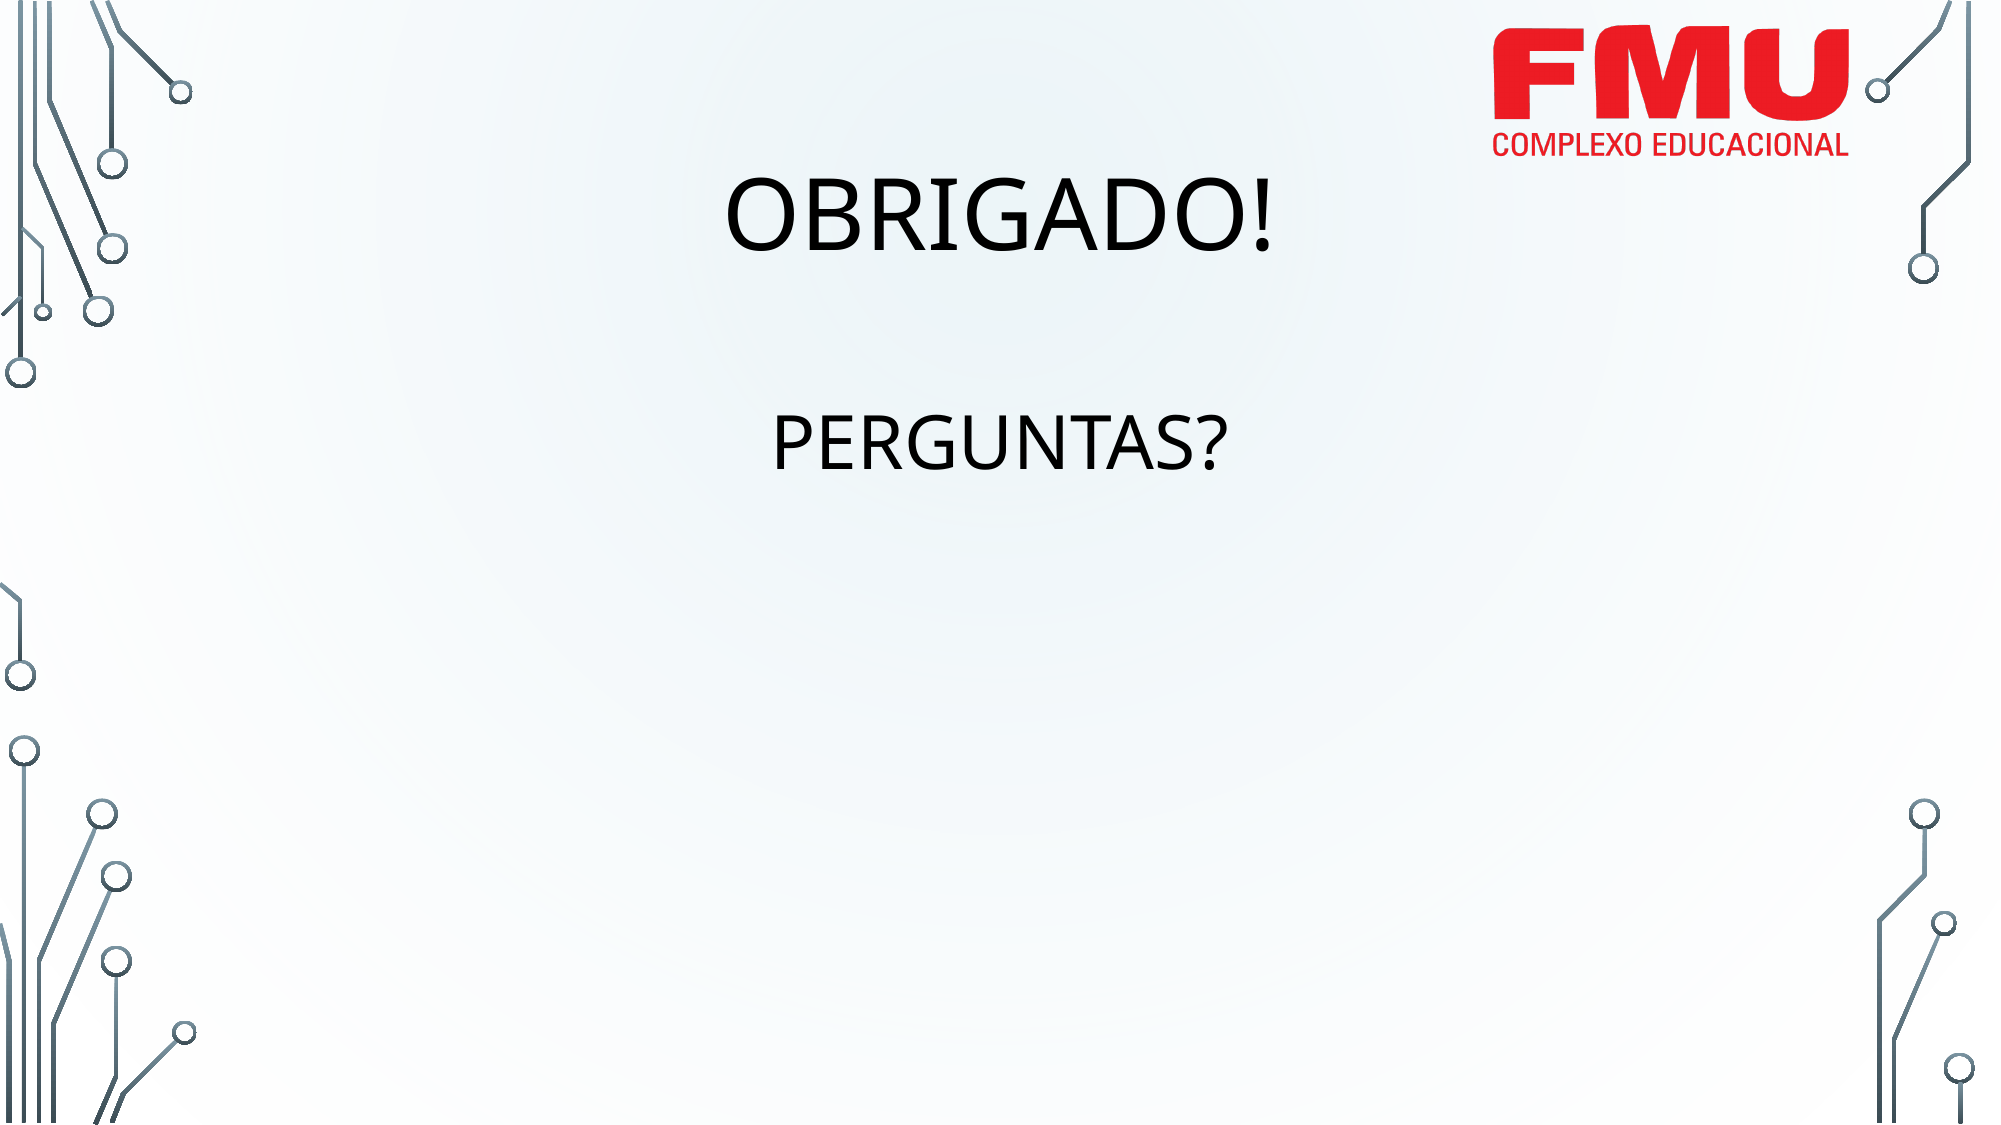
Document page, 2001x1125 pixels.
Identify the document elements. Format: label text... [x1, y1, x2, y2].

title OBRIGADO! [187, 97, 1813, 340]
list PERGUNTAS? [187, 369, 1813, 950]
picture [1479, 2, 1863, 176]
